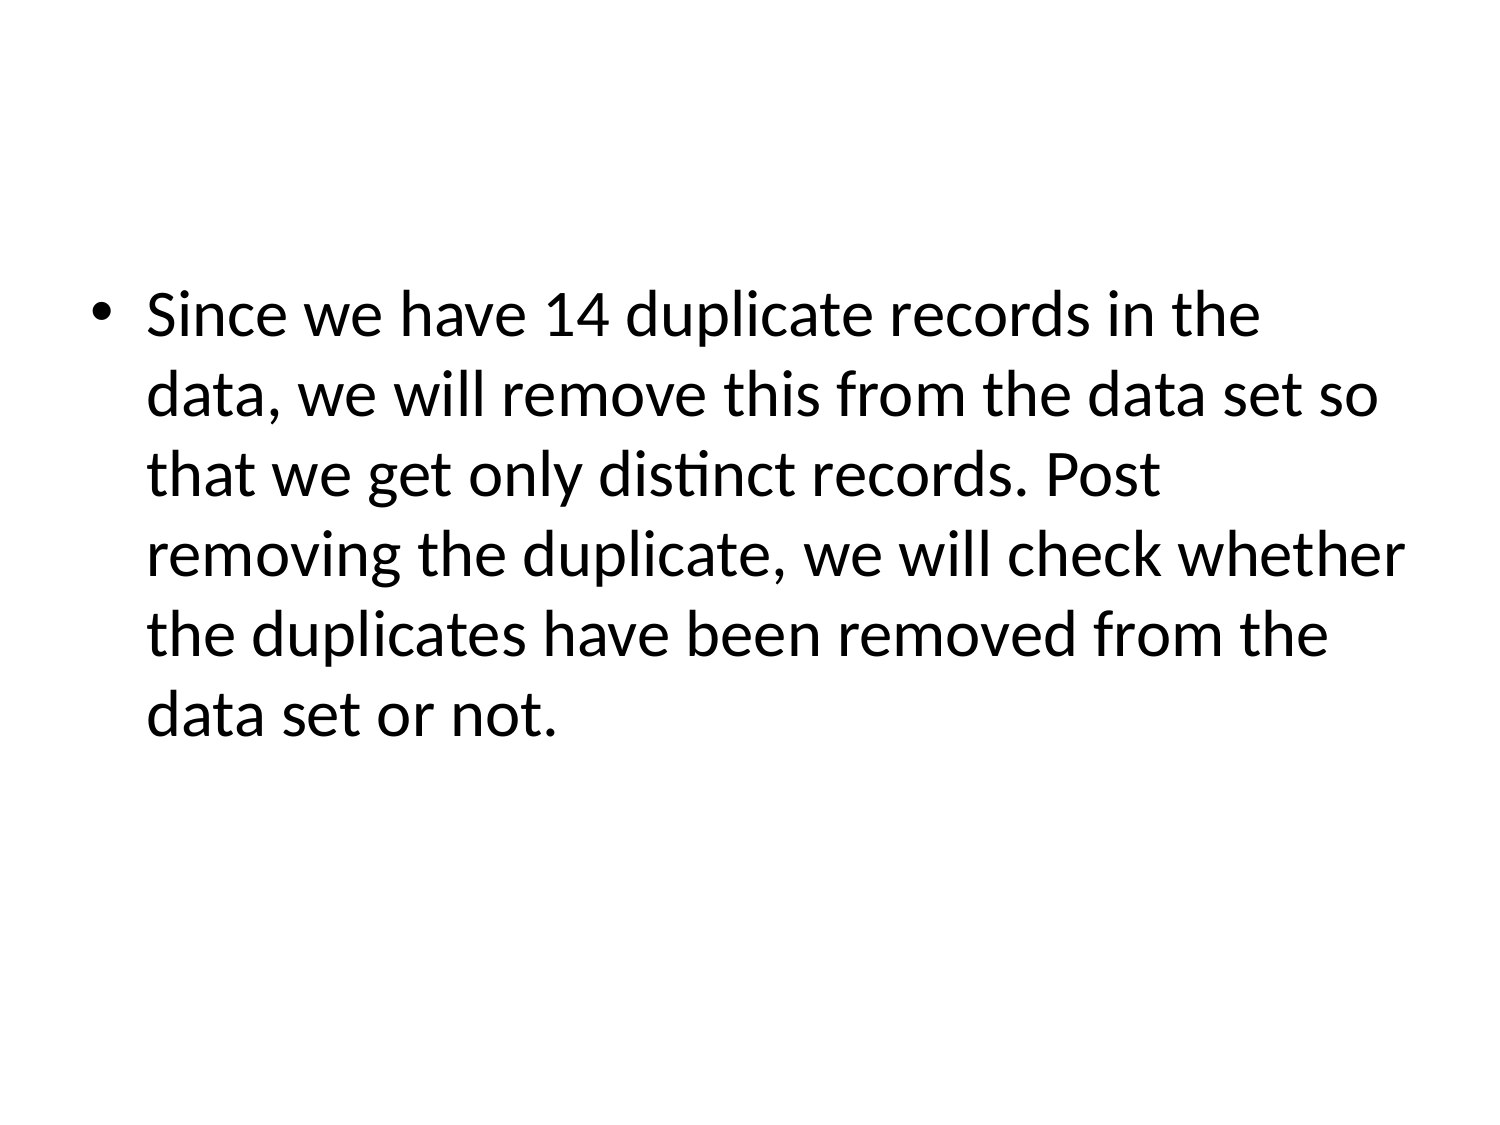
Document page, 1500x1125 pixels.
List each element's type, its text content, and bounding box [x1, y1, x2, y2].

list Since we have 14 duplicate records in the data, we will remove this from the data set so that we get only distinct records. Post removing the duplicate, we will check whether the duplicates have been removed from the data set or not. [75, 262, 1425, 1005]
